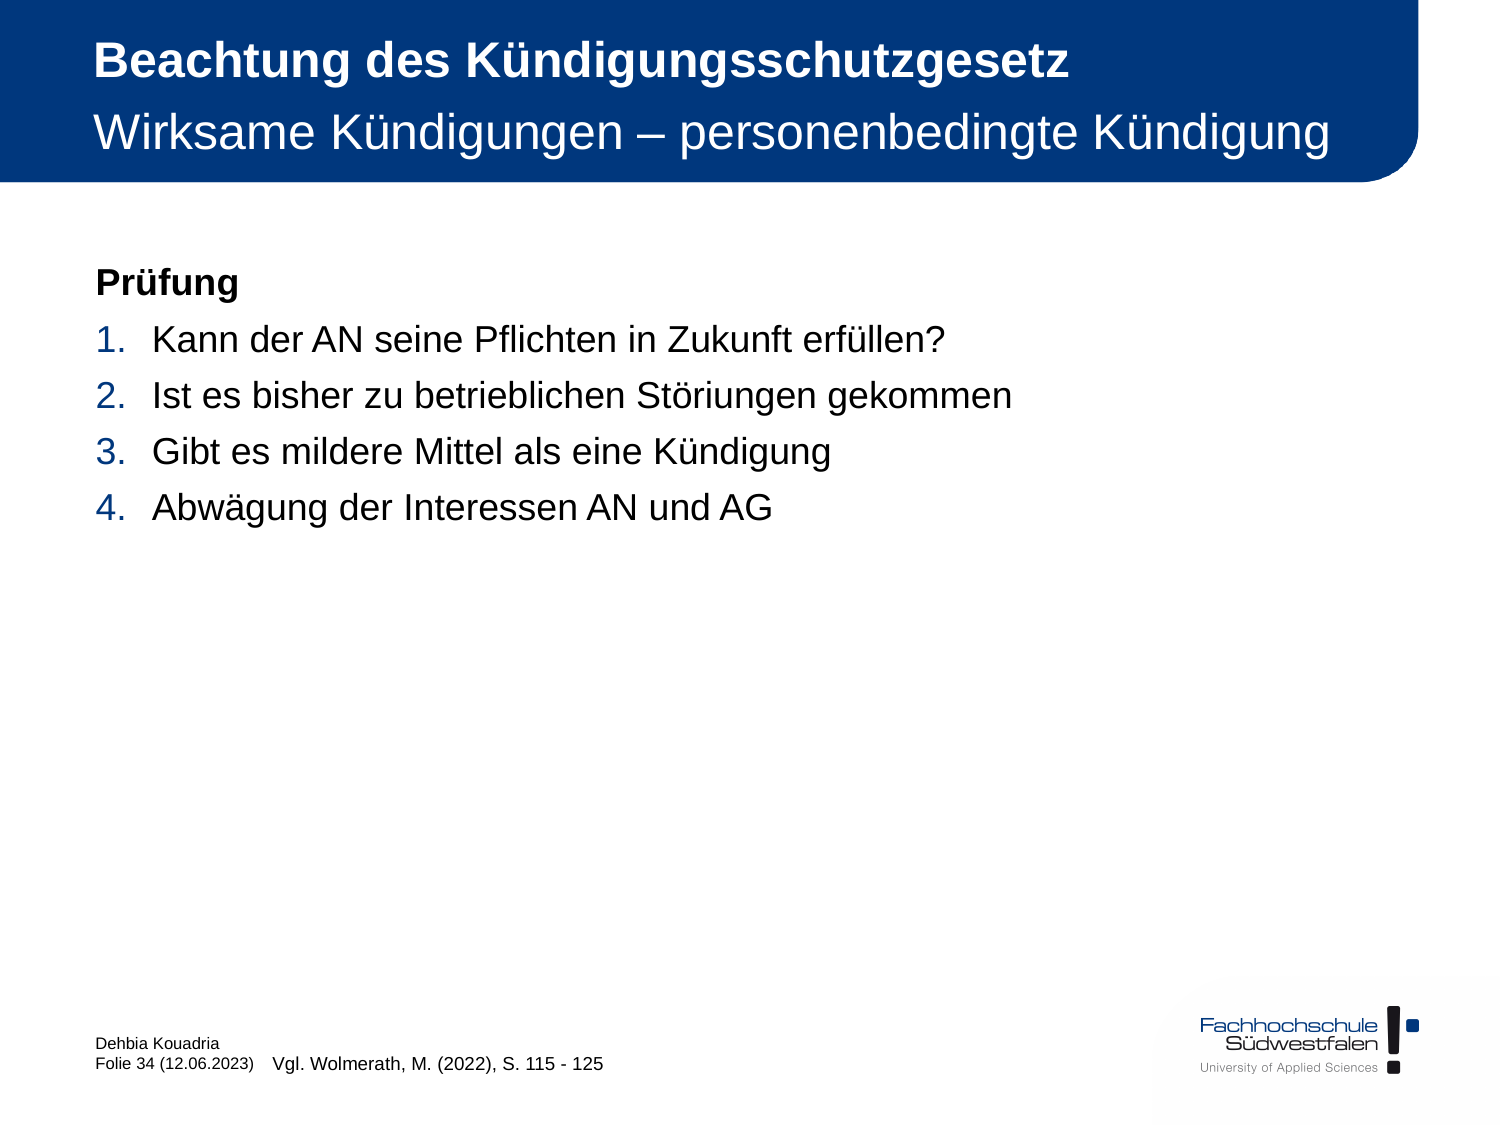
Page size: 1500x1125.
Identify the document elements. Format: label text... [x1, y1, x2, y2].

list Prüfung Kann der AN seine Pflichten in Zukunft erfüllen? Ist es bisher zu betrieblichen Störiungen gekommen Gibt es mildere Mittel als eine Kündigung Abwägung der Interessen AN und AG [95, 258, 1419, 981]
text_box Vgl. Wolmerath, M. (2022), S. 115 - 125 [257, 1043, 1209, 1125]
title Beachtung des Kündigungsschutzgesetz Wirksame Kündigungen – personenbedingte Kündigung [94, 15, 1419, 154]
picture [0, 0, 1419, 183]
picture [1152, 976, 1500, 1125]
